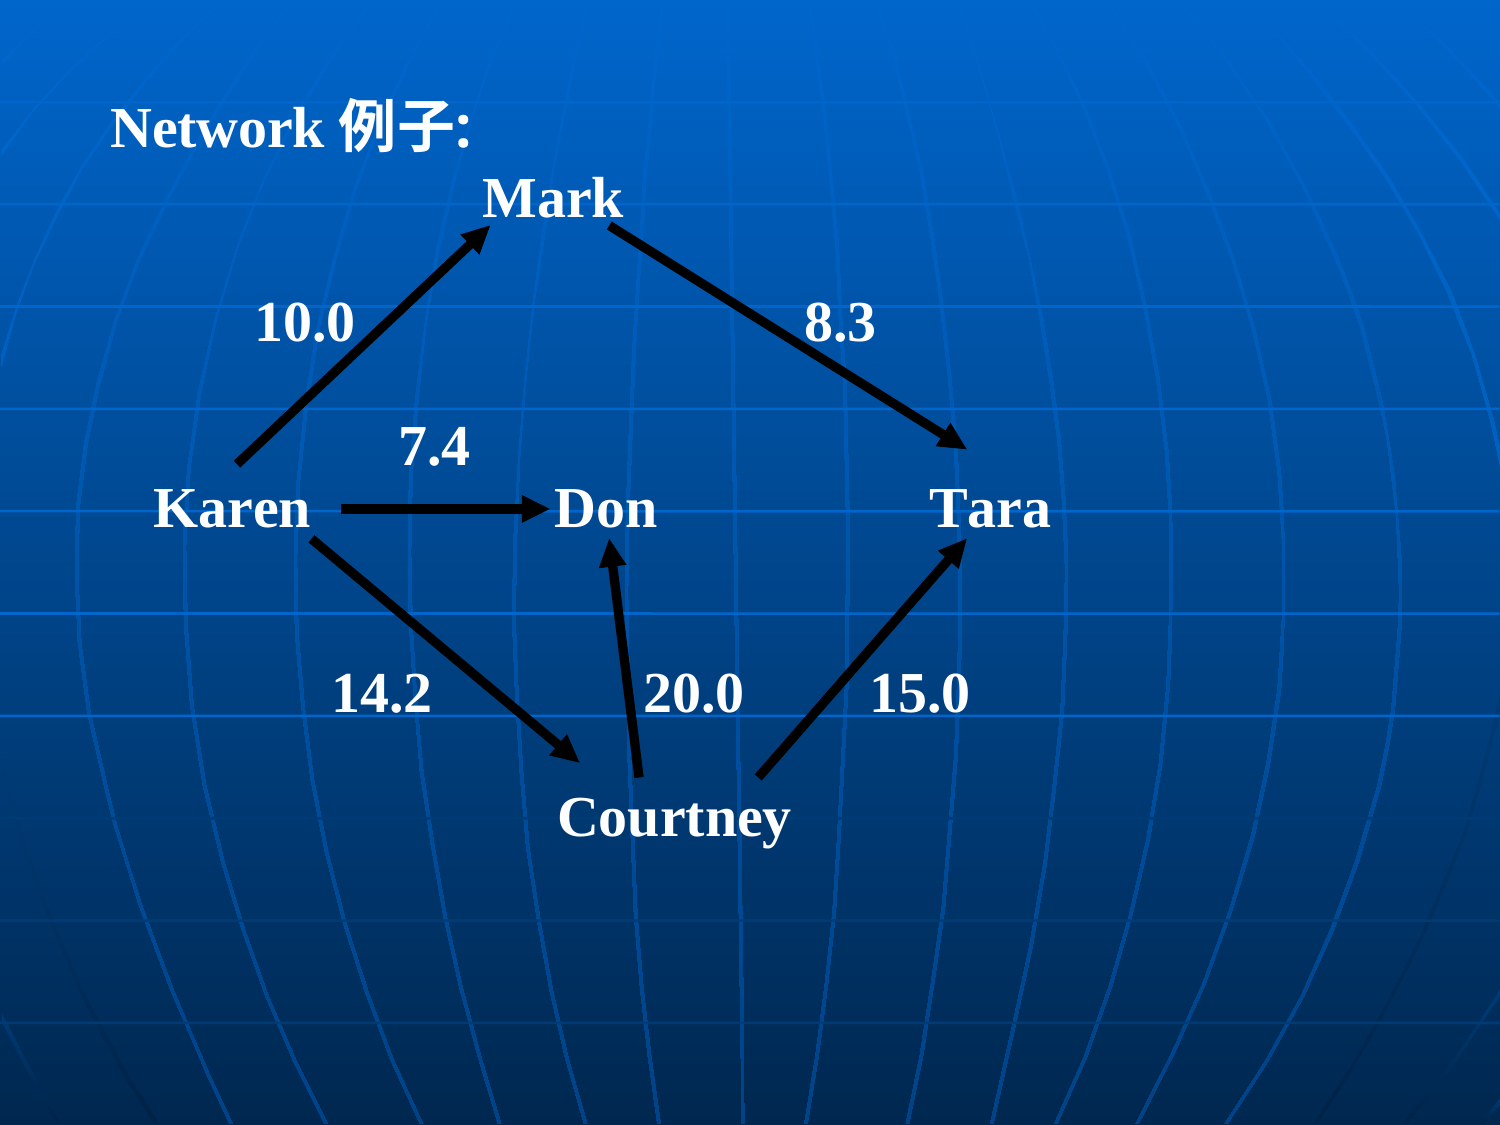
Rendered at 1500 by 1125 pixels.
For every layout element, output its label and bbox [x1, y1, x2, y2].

text_box [110, 92, 1445, 1007]
